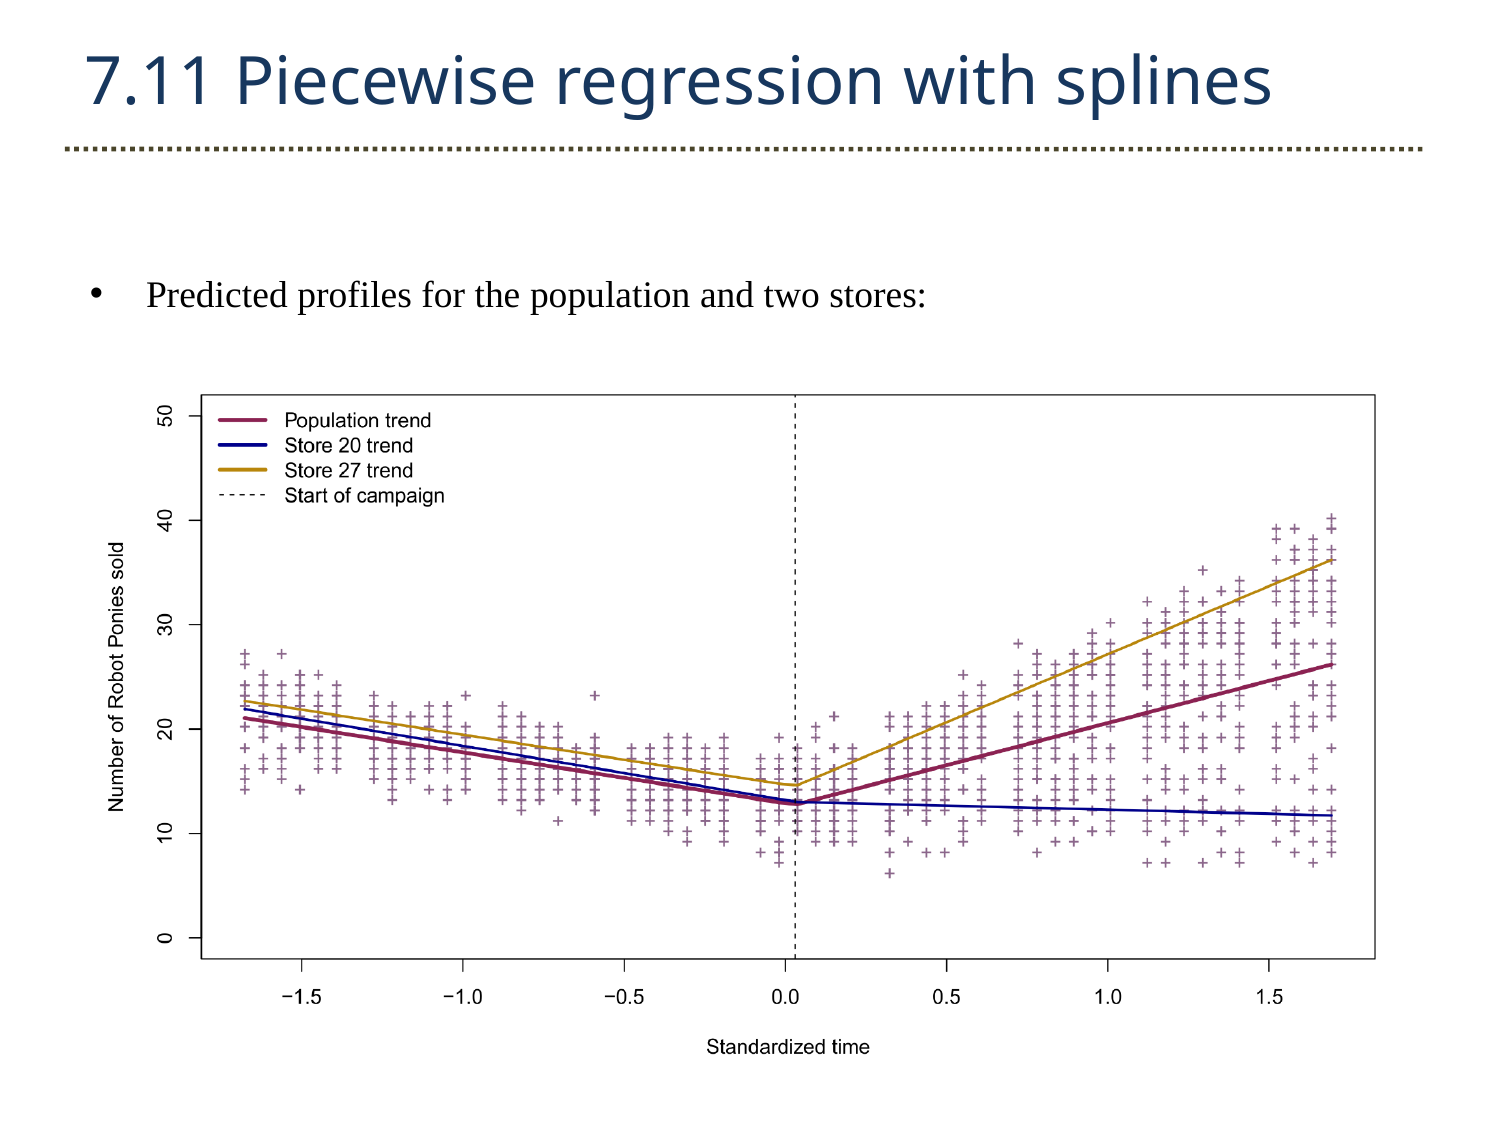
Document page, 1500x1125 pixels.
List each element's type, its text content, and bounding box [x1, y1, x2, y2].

text_box Predicted profiles for the population and two stores: [74, 262, 1471, 1106]
text_box 7.11 Piecewise regression with splines [69, 30, 1412, 126]
picture [102, 373, 1397, 1083]
